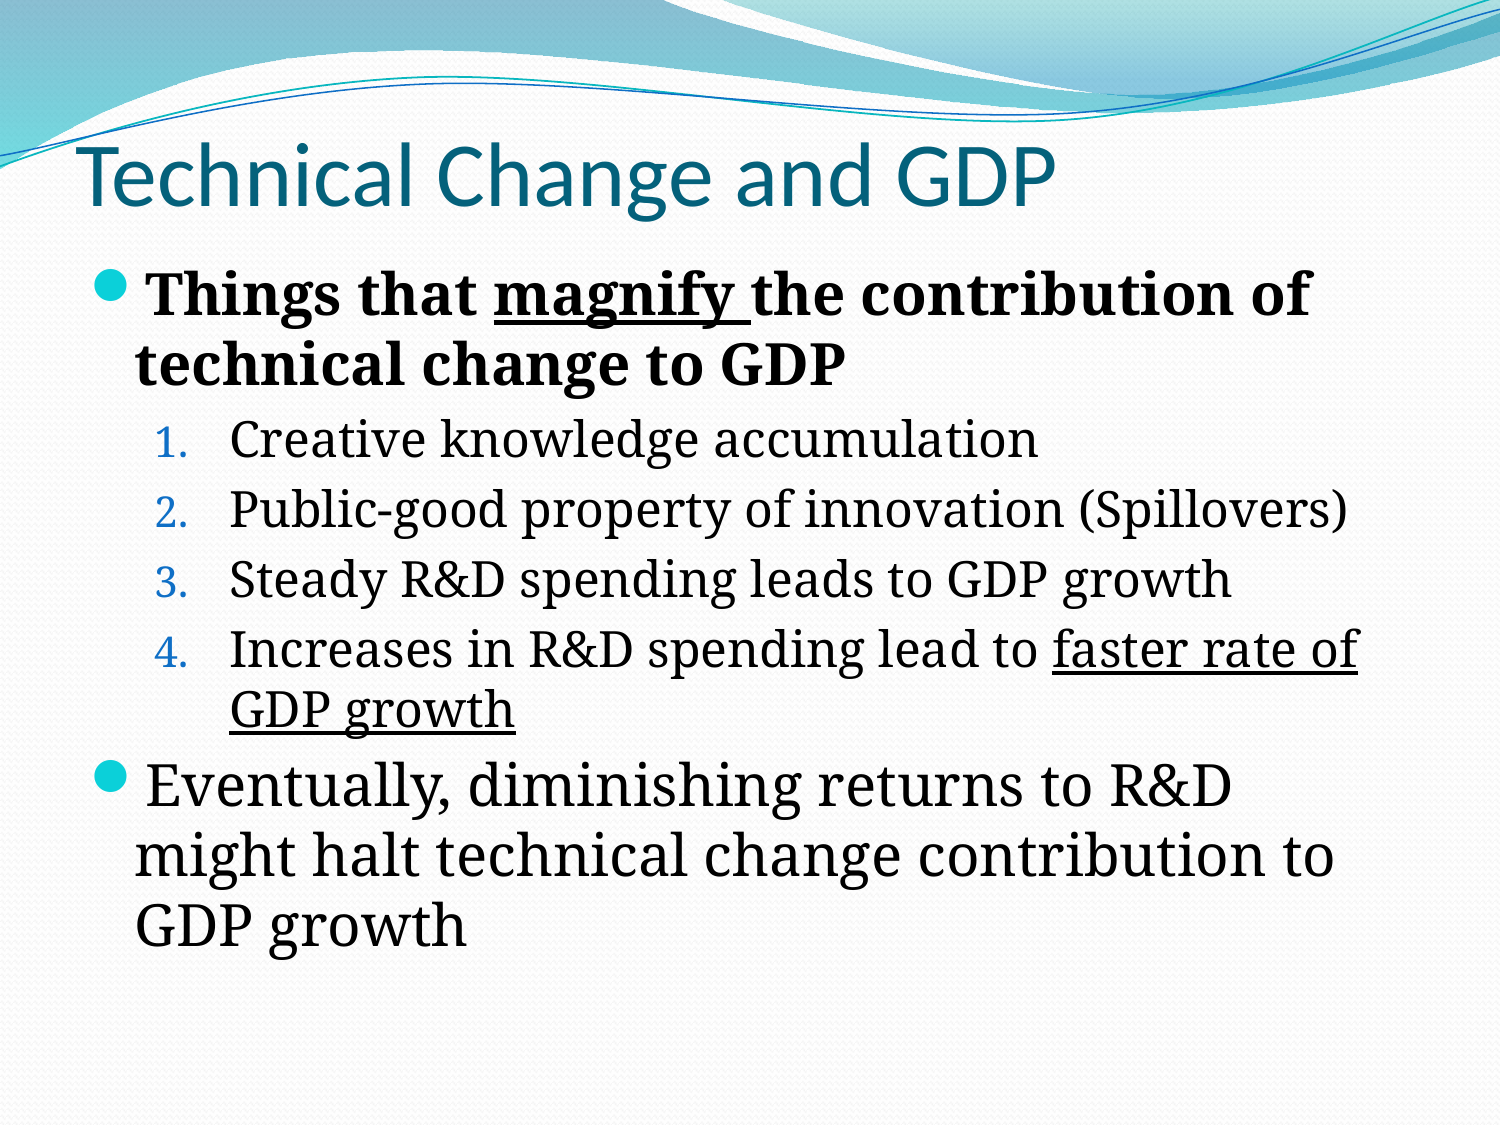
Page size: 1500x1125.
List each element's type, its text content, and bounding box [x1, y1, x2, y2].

title Technical Change and GDP [75, 115, 1425, 225]
list Things that magnify the contribution of technical change to GDP Creative knowledge accumulation Public-good property of innovation (Spillovers) Steady R&D spending leads to GDP growth Increases in R&D spending lead to faster rate of GDP growth Eventually, diminishing returns to R&D might halt technical change contribution to GDP growth [75, 249, 1425, 1038]
